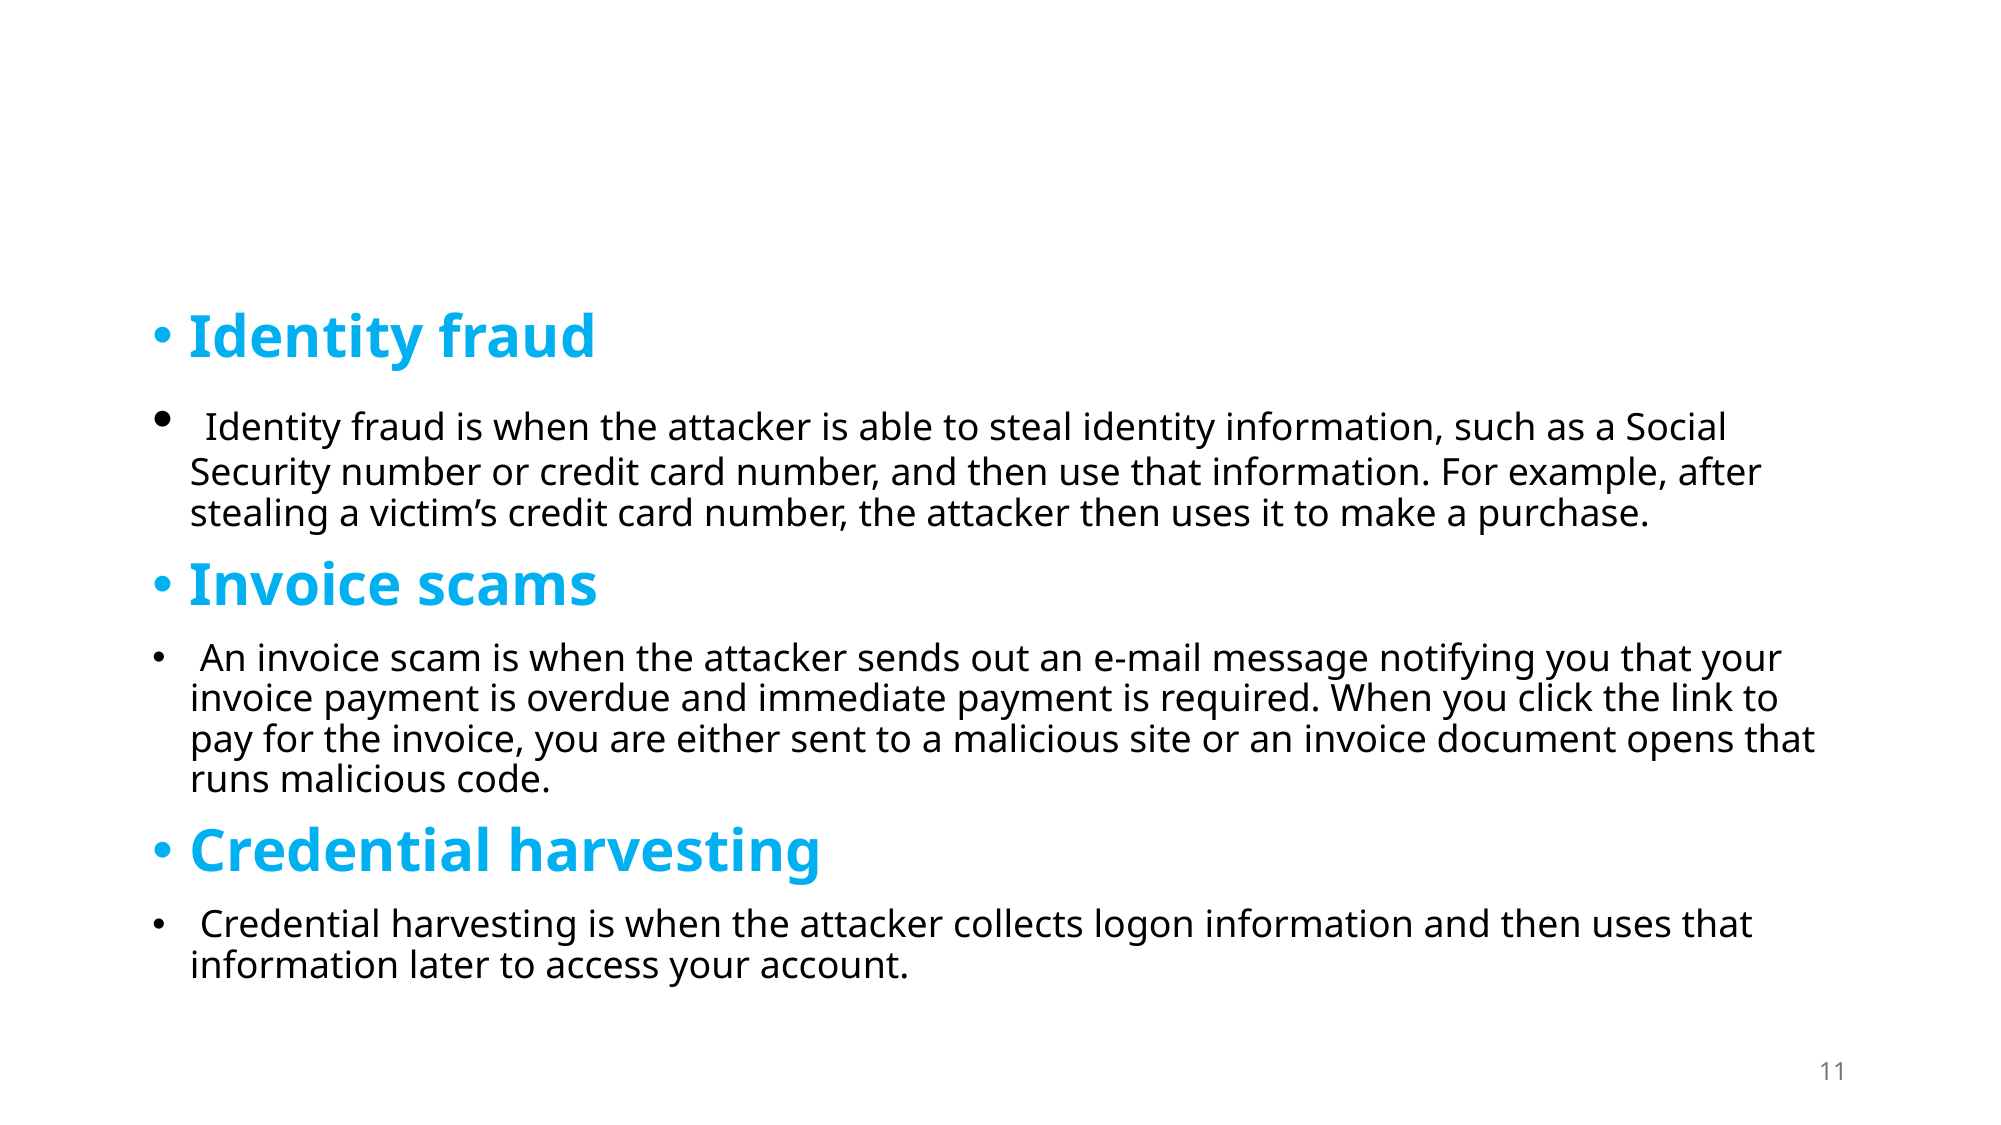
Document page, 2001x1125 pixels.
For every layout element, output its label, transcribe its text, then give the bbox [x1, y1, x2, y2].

list Identity fraud Identity fraud is when the attacker is able to steal identity information, such as a Social Security number or credit card number, and then use that information. For example, after stealing a victim’s credit card number, the attacker then uses it to make a purchase. Invoice scams An invoice scam is when the attacker sends out an e-mail message notifying you that your invoice payment is overdue and immediate payment is required. When you click the link to pay for the invoice, you are either sent to a malicious site or an invoice document opens that runs malicious code. Credential harvesting Credential harvesting is when the attacker collects logon information and then uses that information later to access your account. [137, 299, 1863, 1014]
slide_number 11 [1412, 1042, 1863, 1103]
